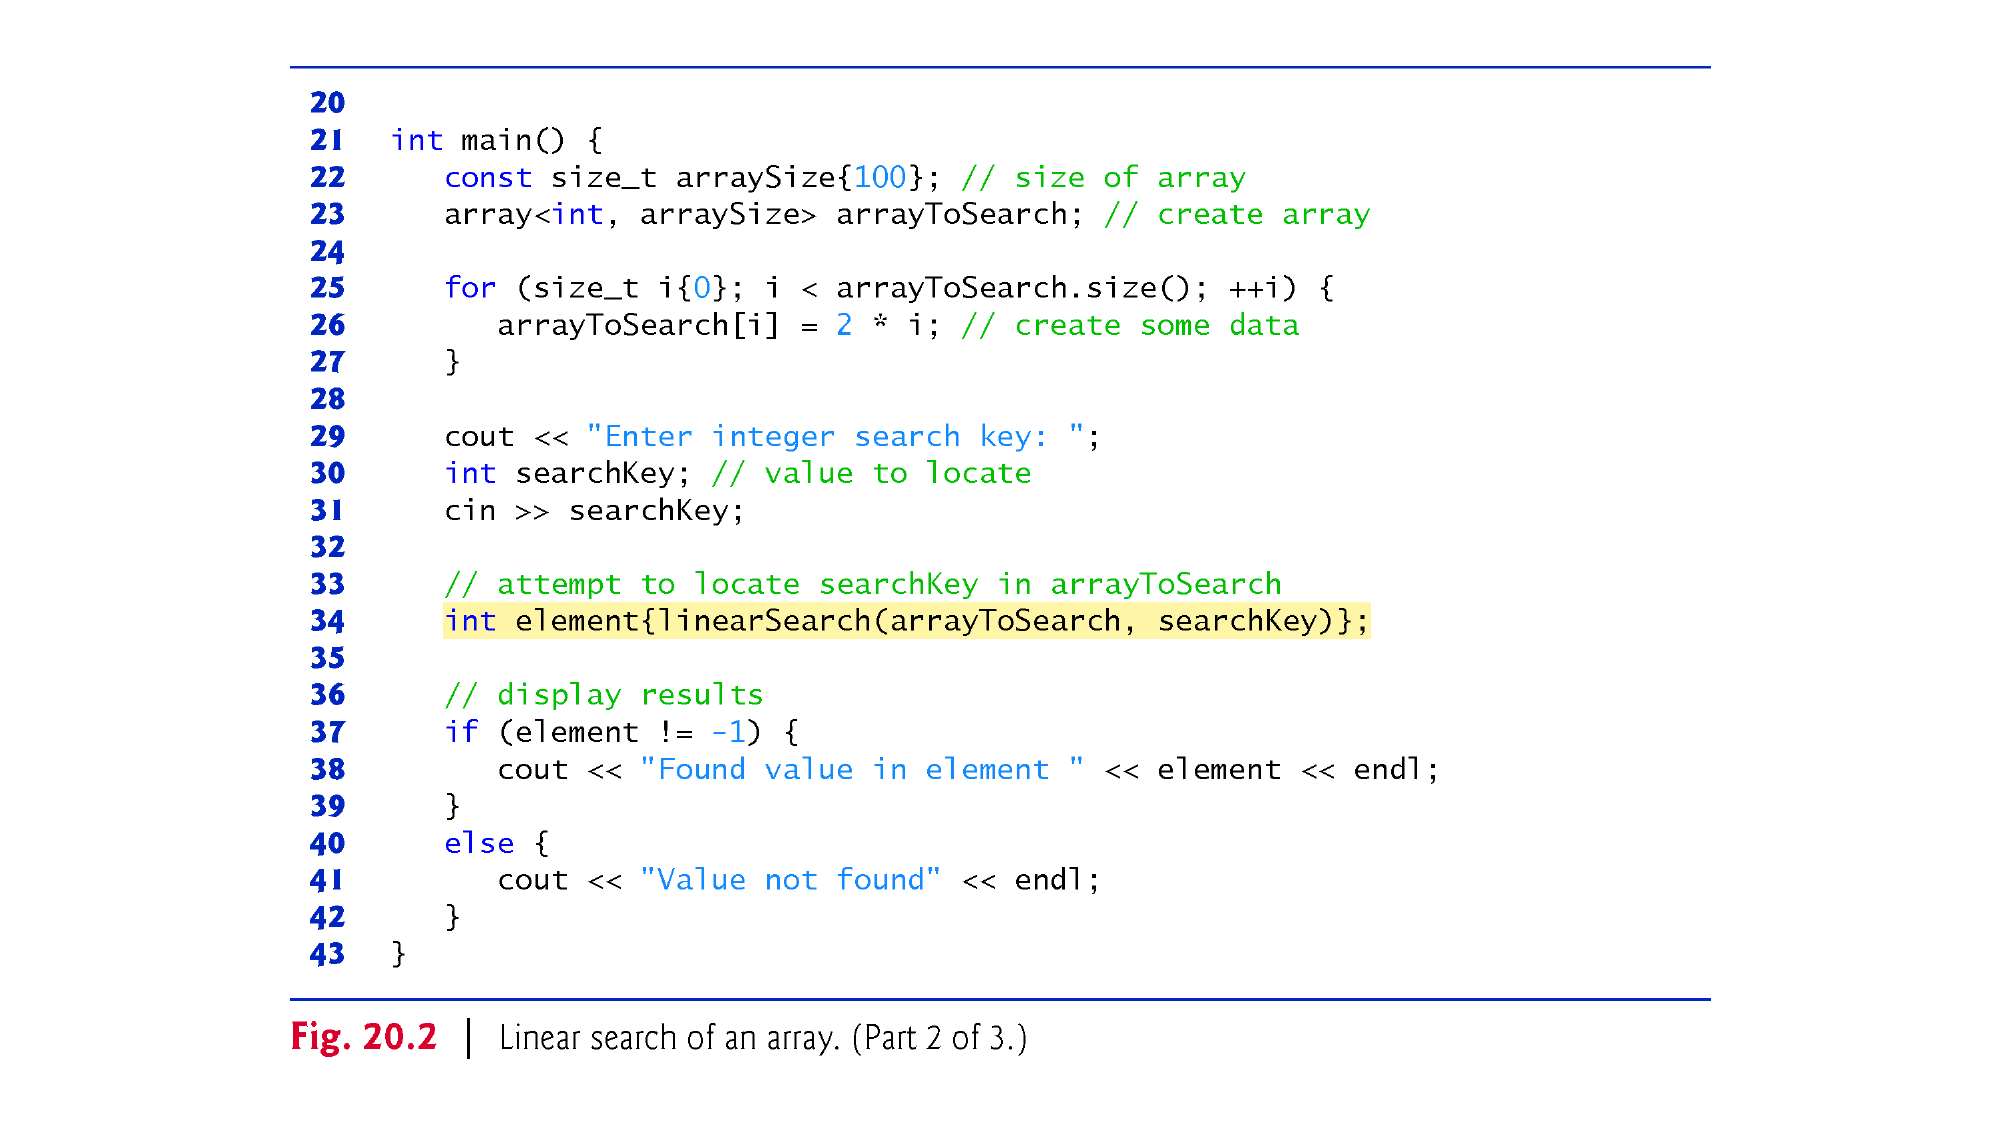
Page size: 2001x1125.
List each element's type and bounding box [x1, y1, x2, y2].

picture [223, 0, 1777, 1125]
